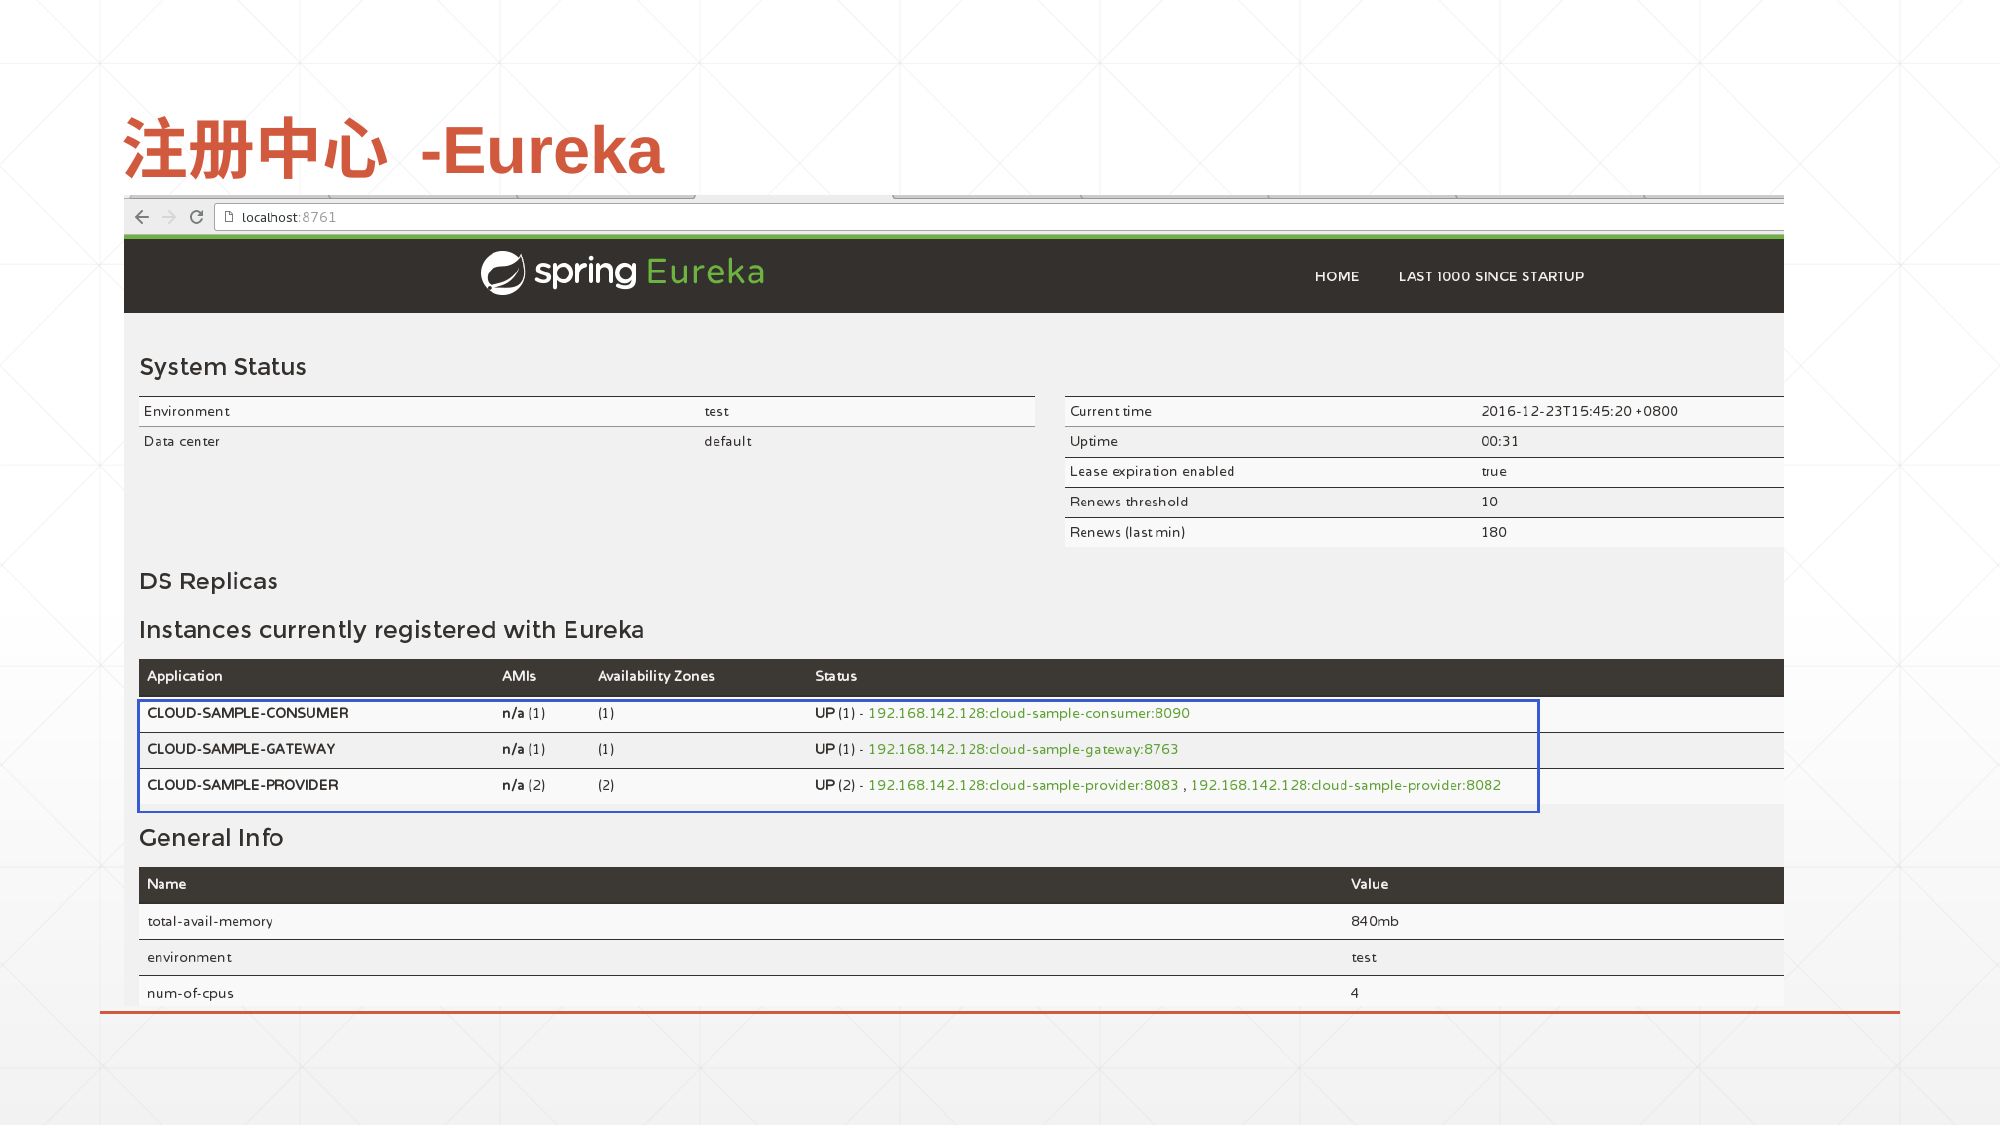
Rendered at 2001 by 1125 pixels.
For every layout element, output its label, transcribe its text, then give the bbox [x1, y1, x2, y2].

title 注册中心 -Eureka [106, 8, 1682, 196]
picture [123, 195, 1784, 1006]
